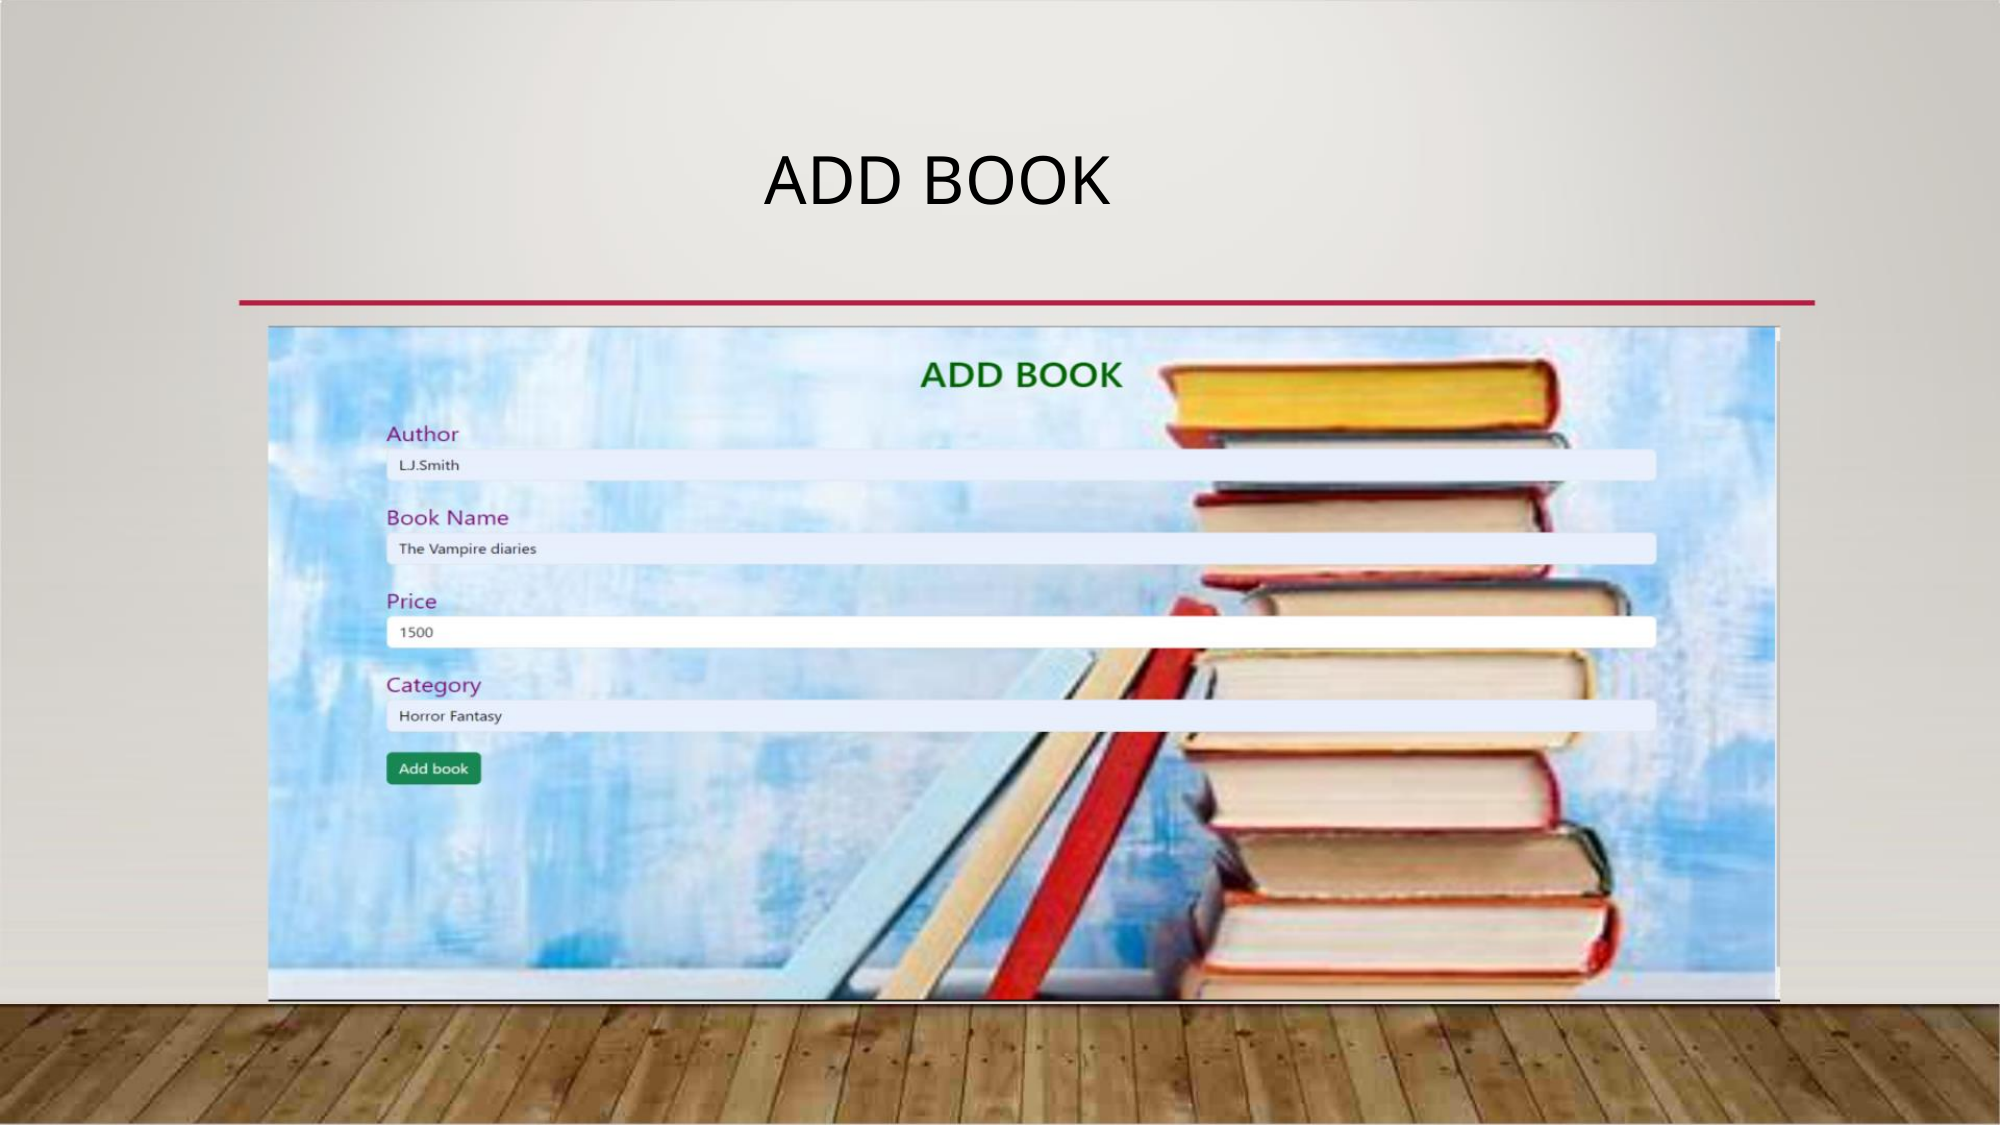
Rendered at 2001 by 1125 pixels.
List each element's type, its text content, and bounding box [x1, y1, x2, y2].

text_box [0, 0, 2000, 1125]
text_box ADD BOOK [764, 140, 1144, 218]
